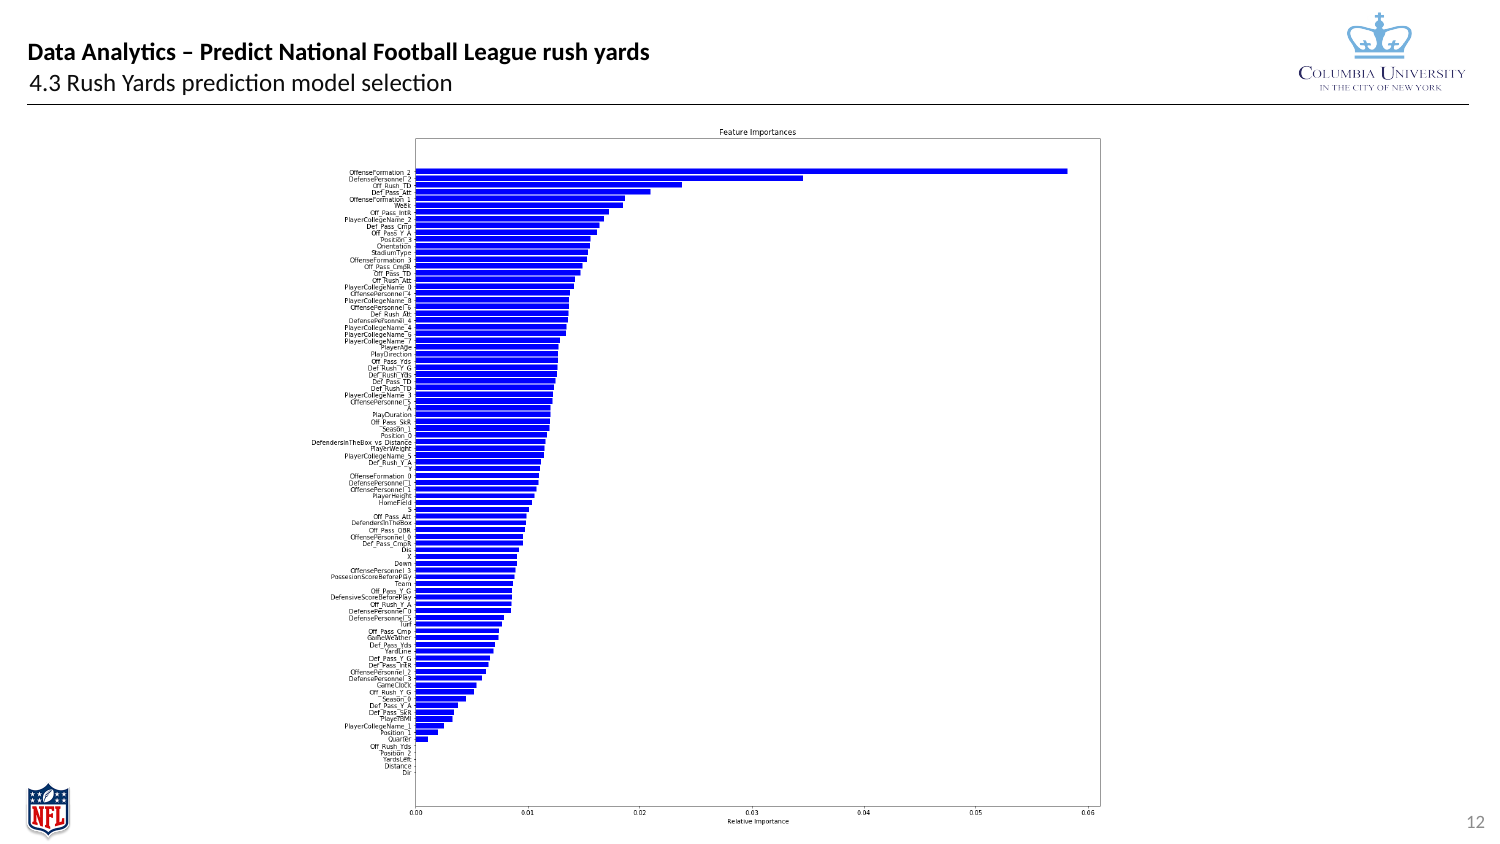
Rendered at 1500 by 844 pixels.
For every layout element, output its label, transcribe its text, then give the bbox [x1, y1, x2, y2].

picture [25, 780, 73, 844]
picture [309, 107, 1189, 844]
text_box Data Analytics – Predict National Football League rush yards [27, 27, 1298, 71]
text_box 4.3 Rush Yards prediction model selection [29, 59, 1470, 101]
slide_number 12 [1189, 798, 1500, 844]
picture [1298, 11, 1466, 93]
